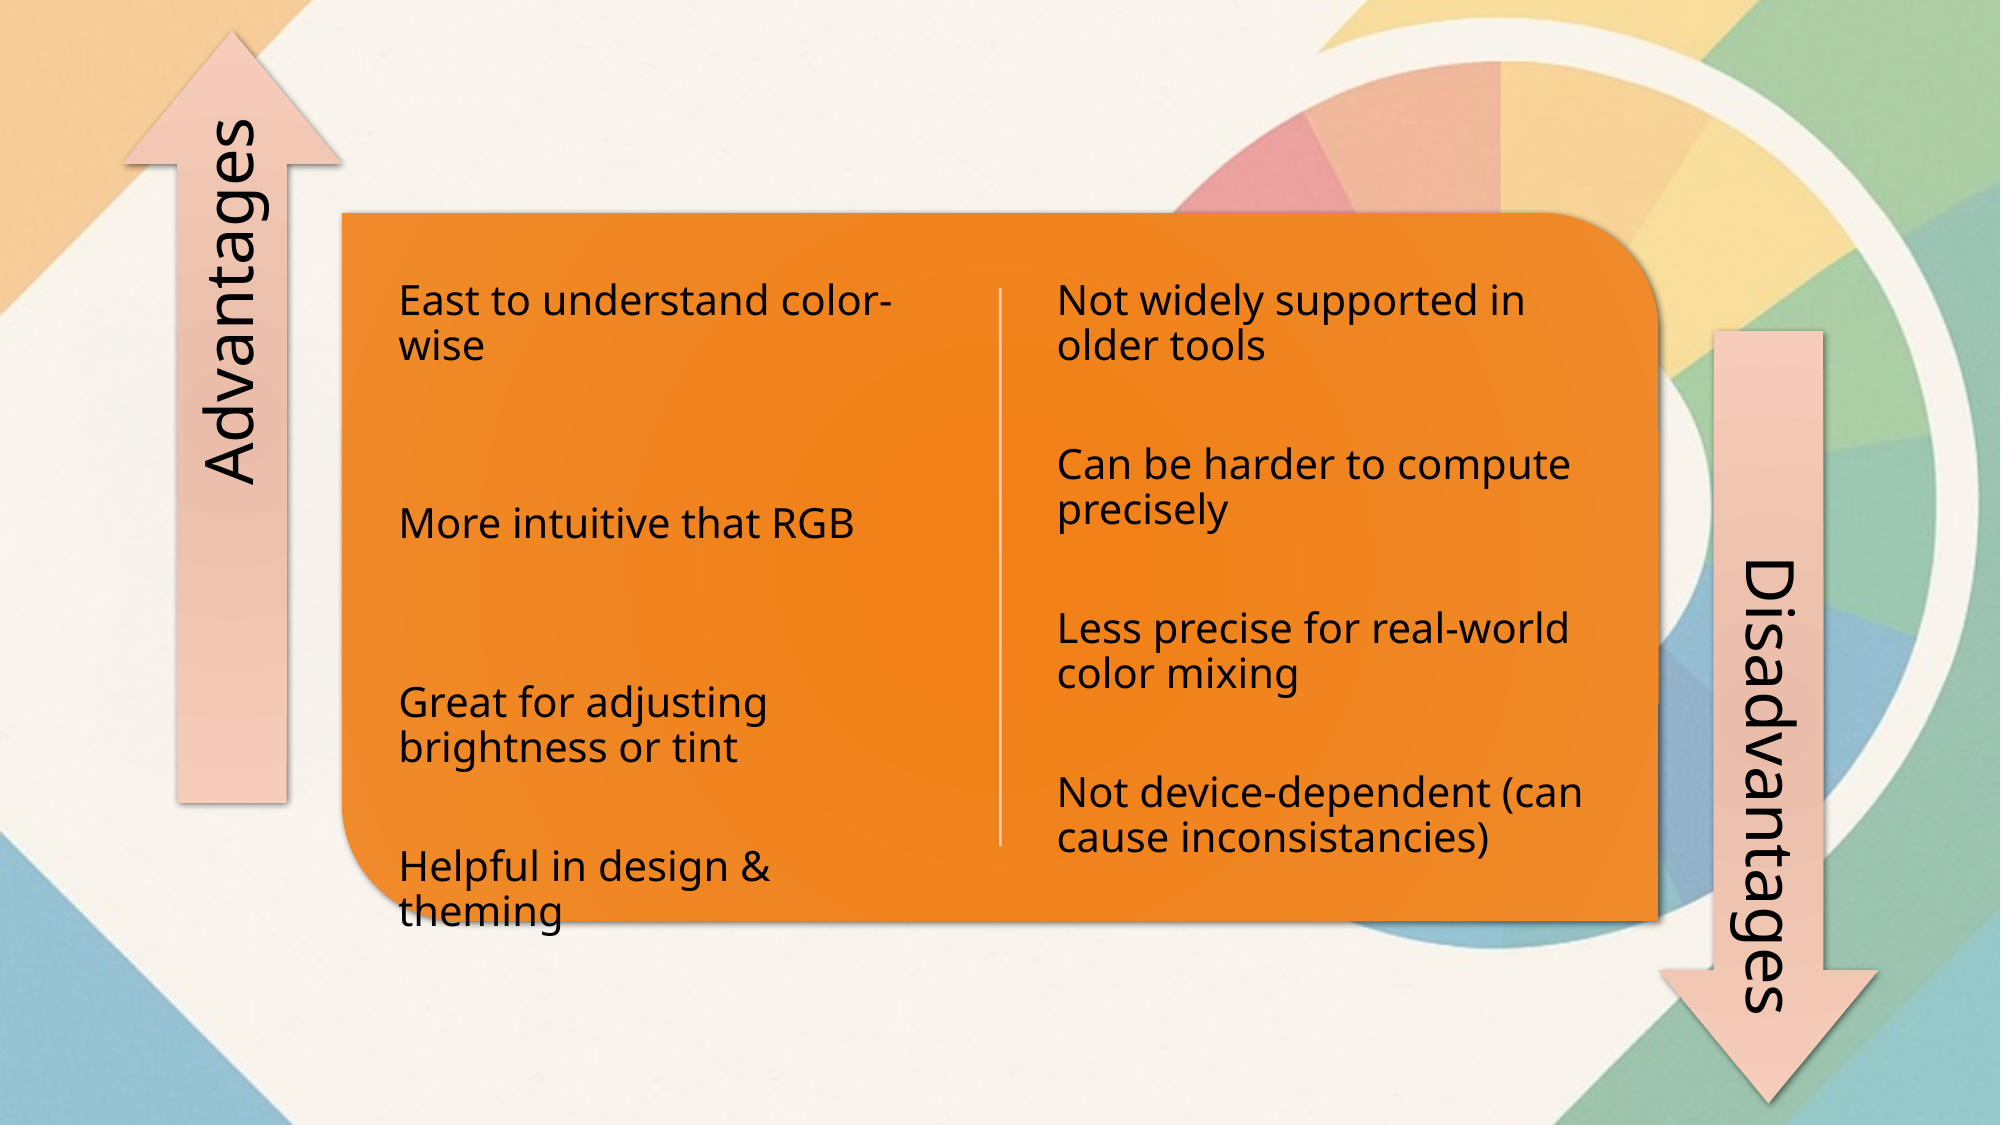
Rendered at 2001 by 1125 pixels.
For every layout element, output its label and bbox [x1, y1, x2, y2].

text_box [68, 30, 1933, 1105]
